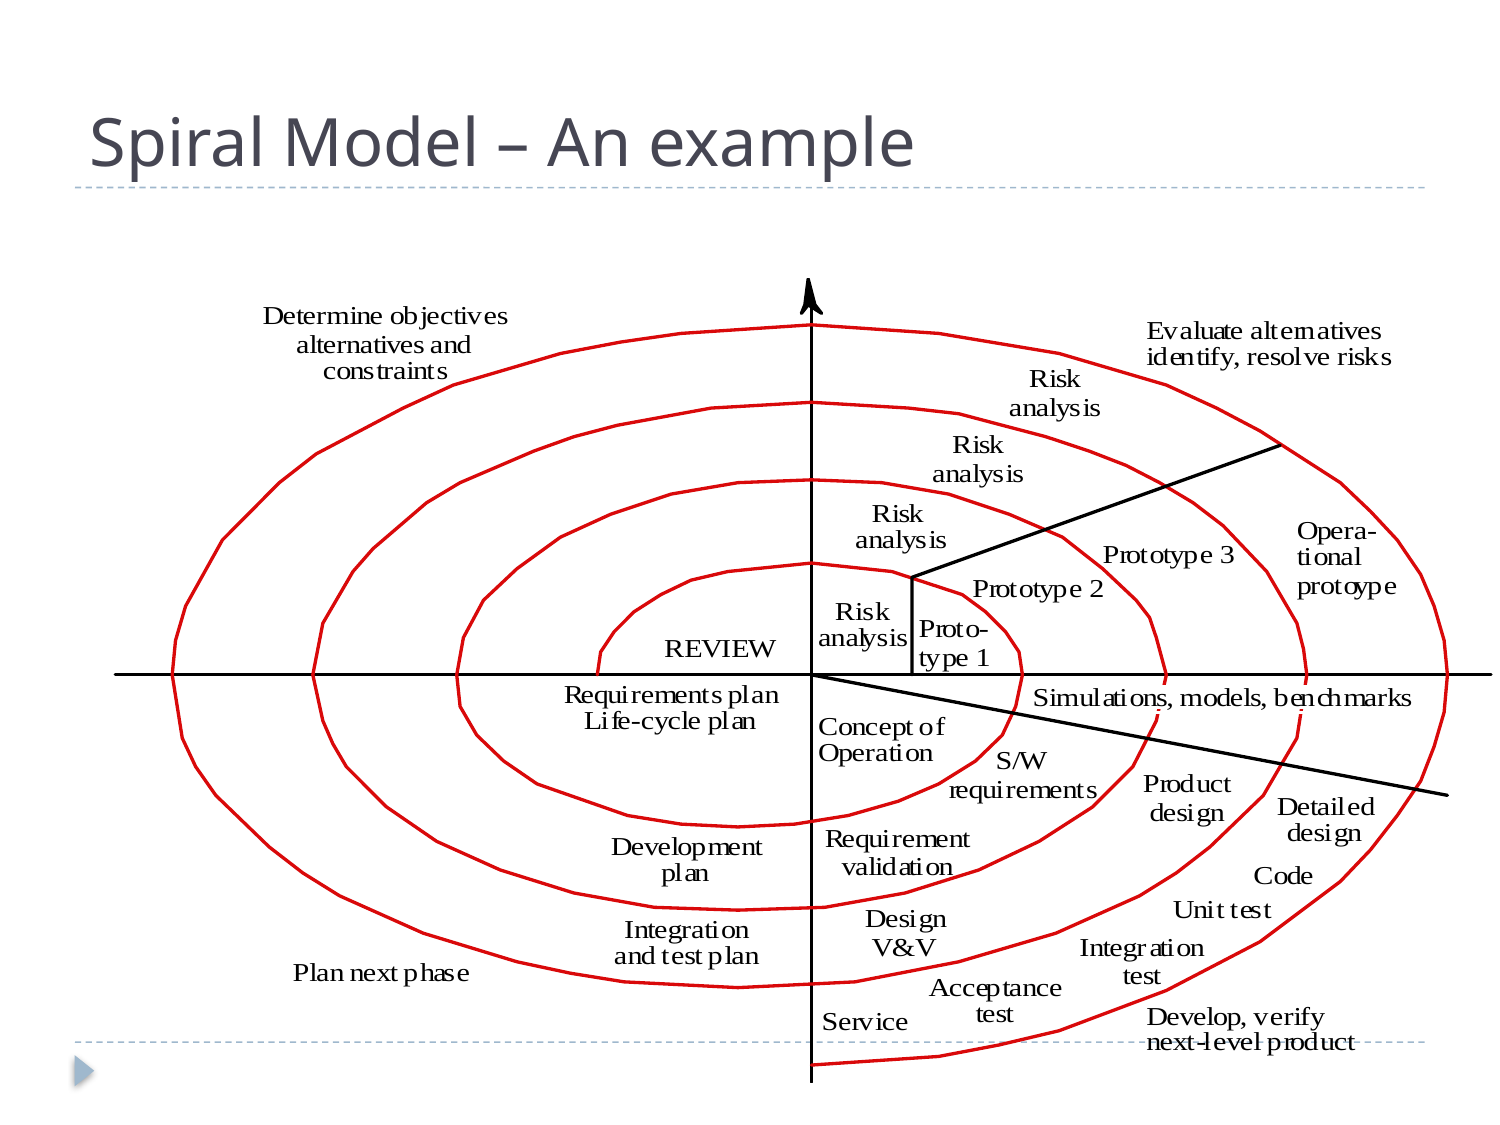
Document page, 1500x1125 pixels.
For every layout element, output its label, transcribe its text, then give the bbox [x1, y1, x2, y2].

title Spiral Model – An example [75, 24, 1425, 188]
picture [111, 278, 1500, 1083]
